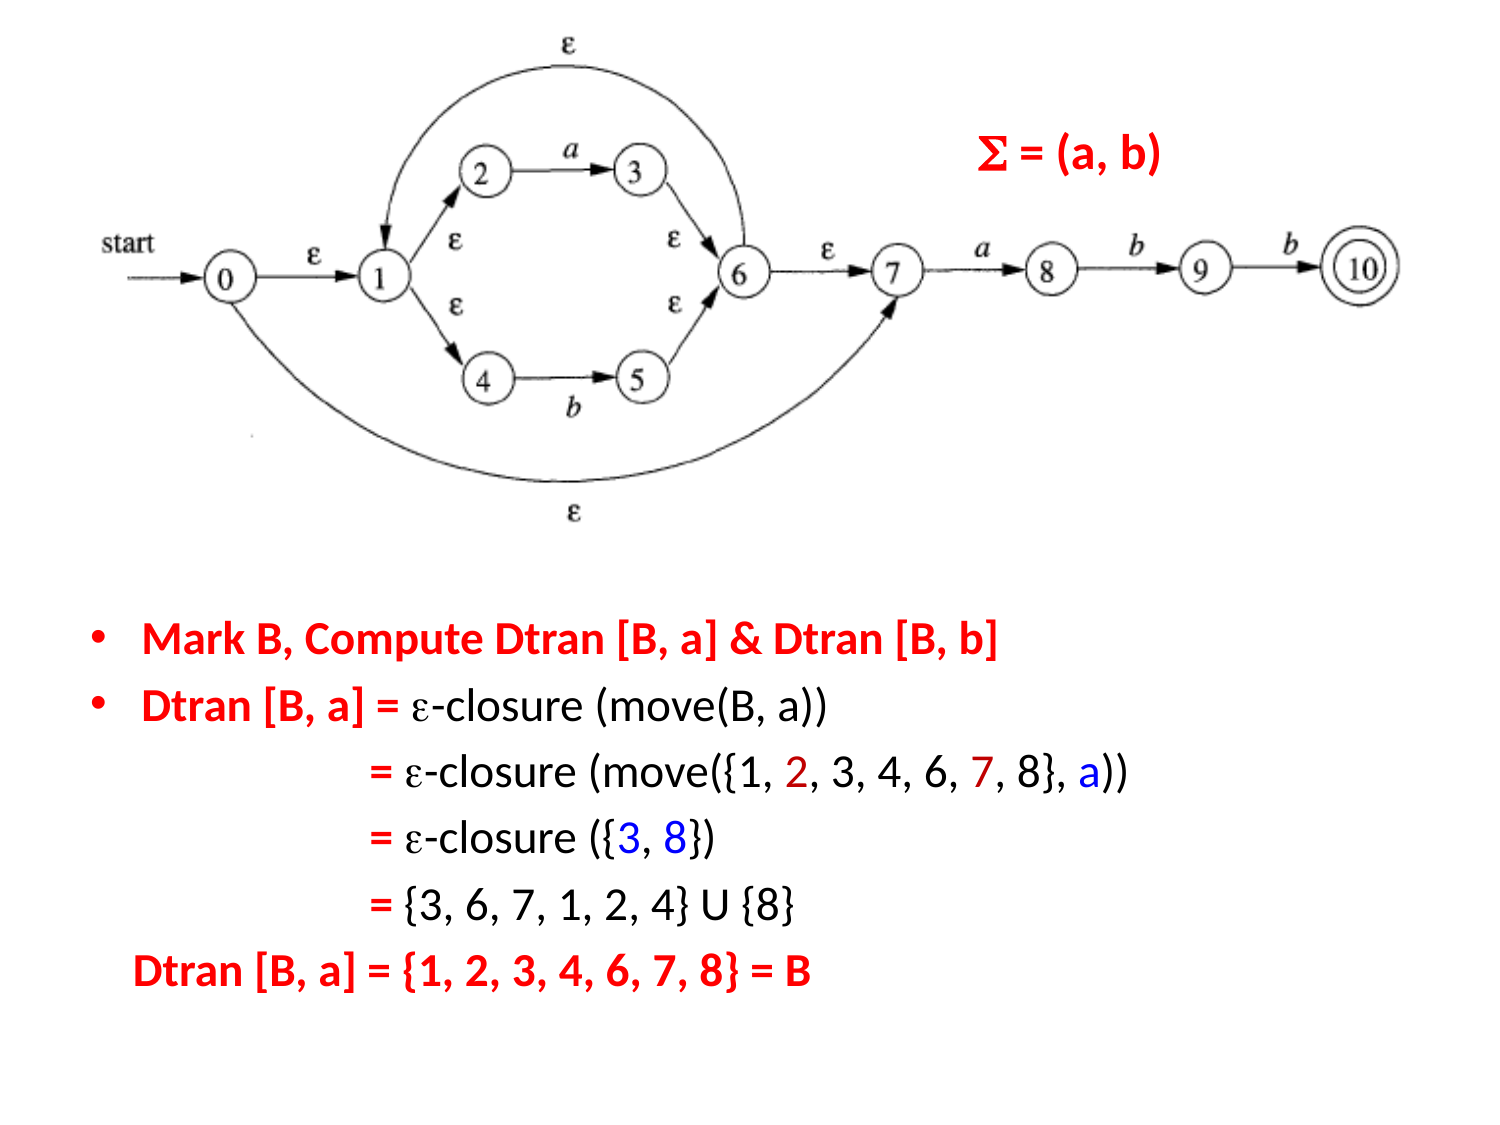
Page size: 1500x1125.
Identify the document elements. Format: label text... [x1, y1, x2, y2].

list Mark B, Compute Dtran [B, a] & Dtran [B, b] Dtran [B, a] = -closure (move(B, a)) = -closure (move({1, 2, 3, 4, 6, 7, 8}, a)) = -closure ({3, 8}) = {3, 6, 7, 1, 2, 4} U {8} Dtran [B, a] = {1, 2, 3, 4, 6, 7, 8} = B [75, 600, 1425, 1005]
picture [75, 12, 1418, 538]
